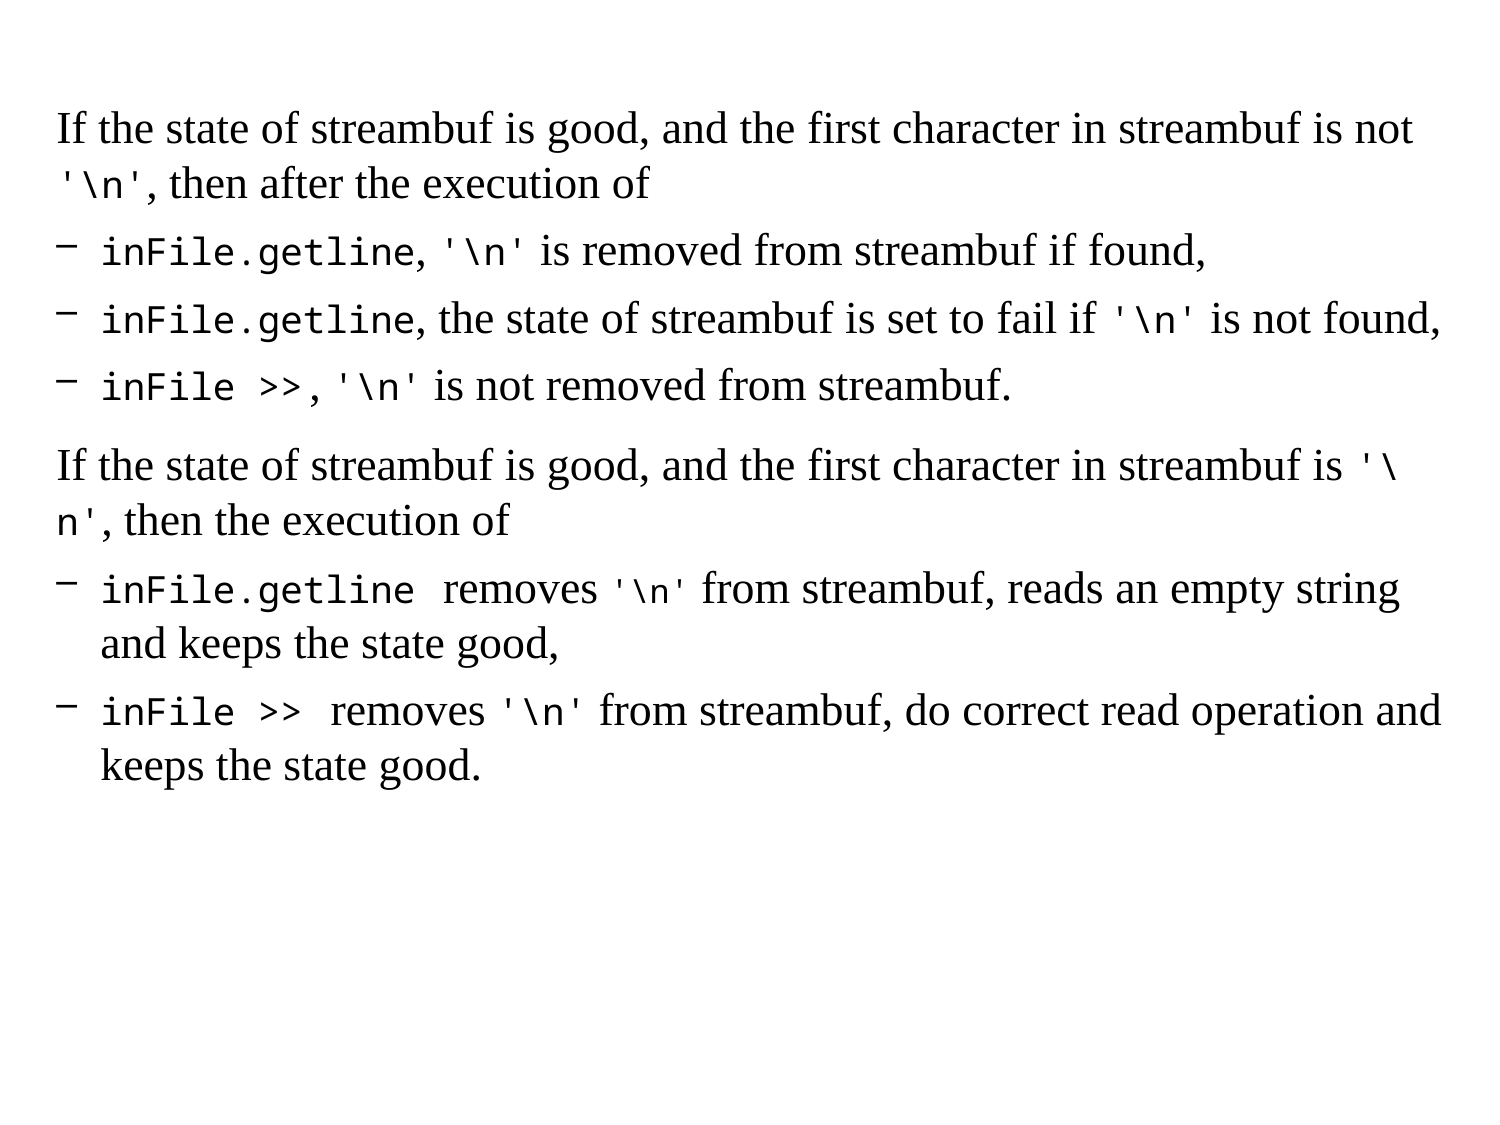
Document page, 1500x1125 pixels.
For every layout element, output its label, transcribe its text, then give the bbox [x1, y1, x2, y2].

list If the state of streambuf is good, and the first character in streambuf is not '\n', then after the execution of inFile.getline, '\n' is removed from streambuf if found, inFile.getline, the state of streambuf is set to fail if '\n' is not found, inFile >>, '\n' is not removed from streambuf. If the state of streambuf is good, and the first character in streambuf is '\n', then the execution of inFile.getline removes '\n' from streambuf, reads an empty string and keeps the state good, inFile >> removes '\n' from streambuf, do correct read operation and keeps the state good. [41, 90, 1459, 1035]
